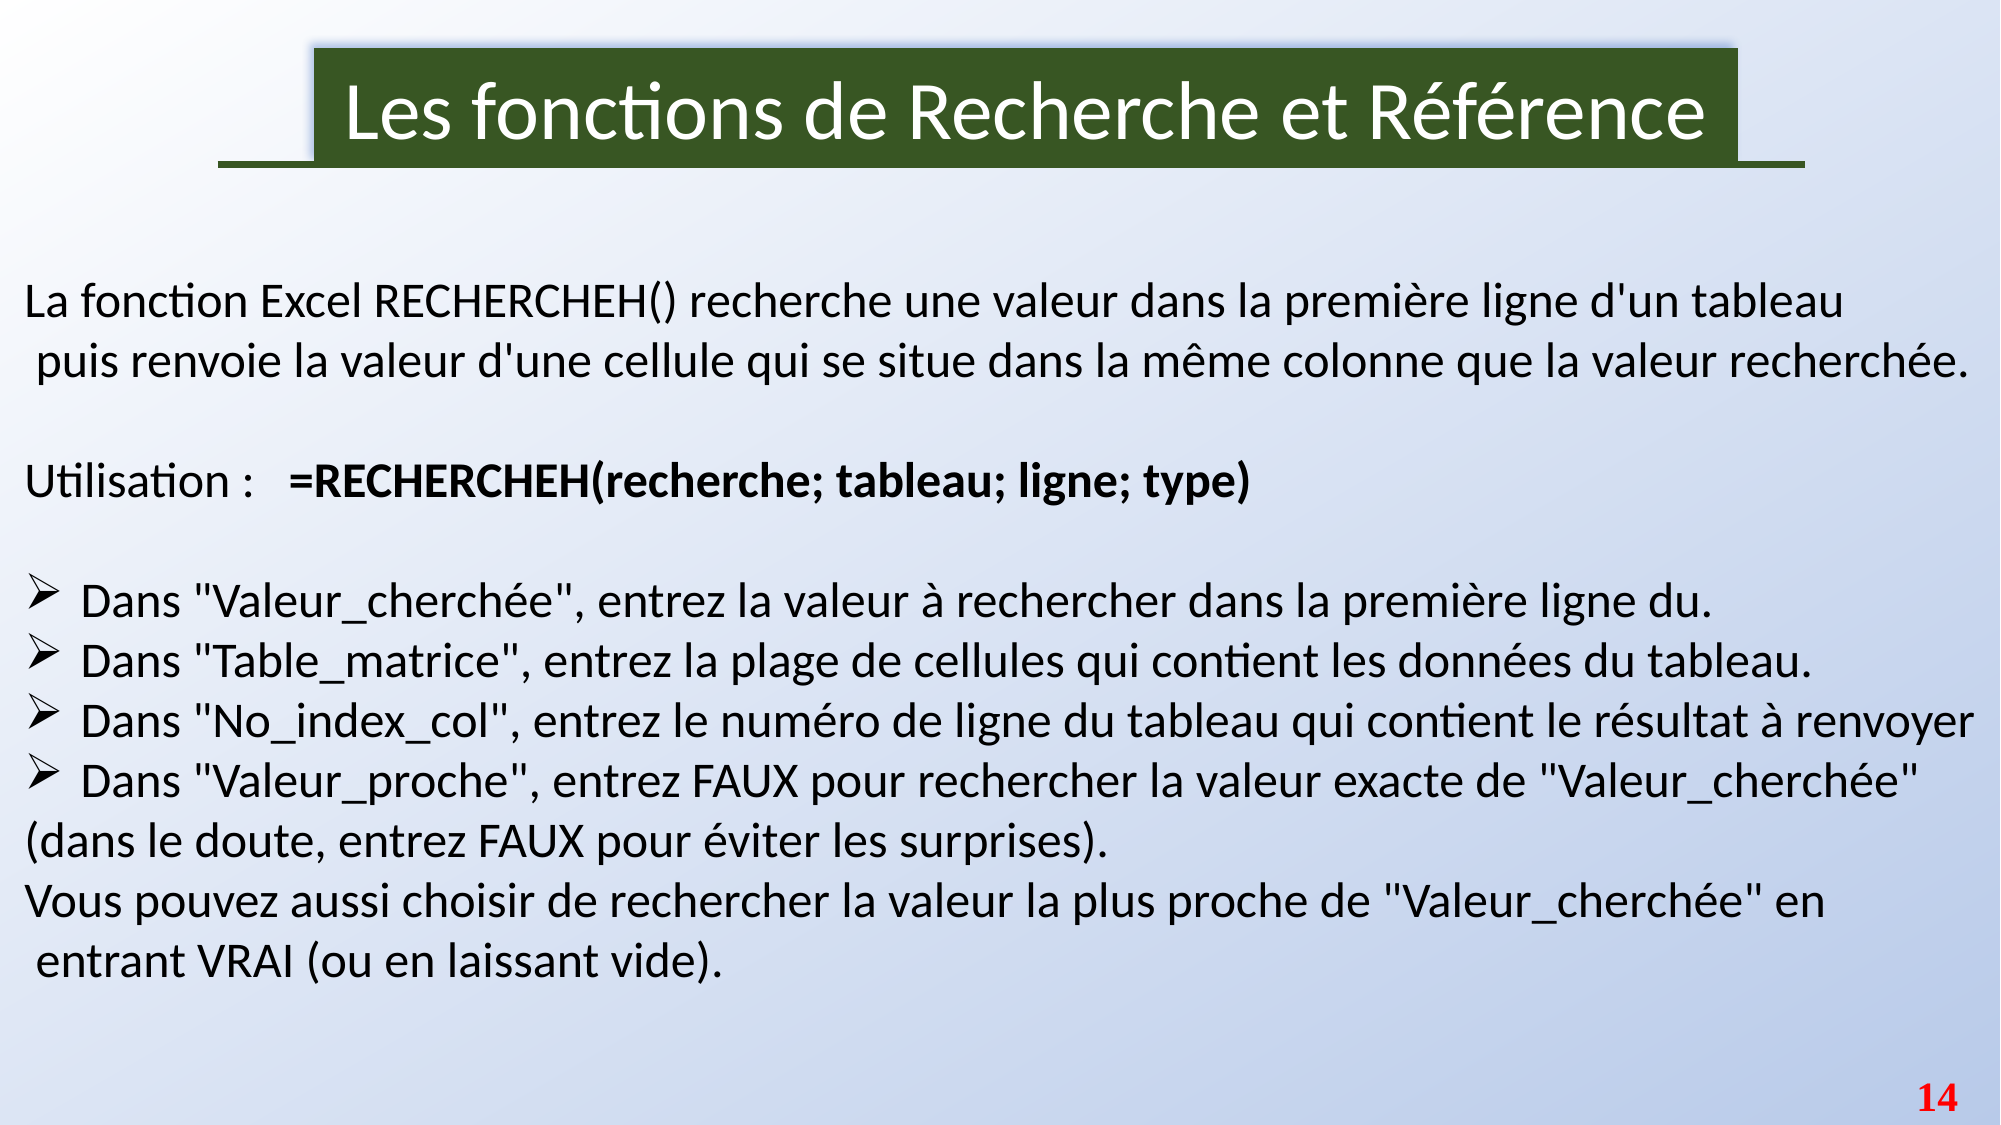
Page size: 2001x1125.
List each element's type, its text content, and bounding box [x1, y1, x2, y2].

text_box Les fonctions de Recherche et Référence [314, 48, 1738, 161]
text_box La fonction Excel RECHERCHEH() recherche une valeur dans la première ligne d'un tableau puis renvoie la valeur d'une cellule qui se situe dans la même colonne que la valeur recherchée. Utilisation : =RECHERCHEH(recherche; tableau; ligne; type) Dans "Valeur_cherchée", entrez la valeur à rechercher dans la première ligne du. Dans "Table_matrice", entrez la plage de cellules qui contient les données du tableau. Dans "No_index_col", entrez le numéro de ligne du tableau qui contient le résultat à renvoyer Dans "Valeur_proche", entrez FAUX pour rechercher la valeur exacte de "Valeur_cherchée" (dans le doute, entrez FAUX pour éviter les surprises). Vous pouvez aussi choisir de rechercher la valeur la plus proche de "Valeur_cherchée" en entrant VRAI (ou en laissant vide). [9, 260, 1992, 996]
slide_number 14 [1830, 1065, 1974, 1125]
